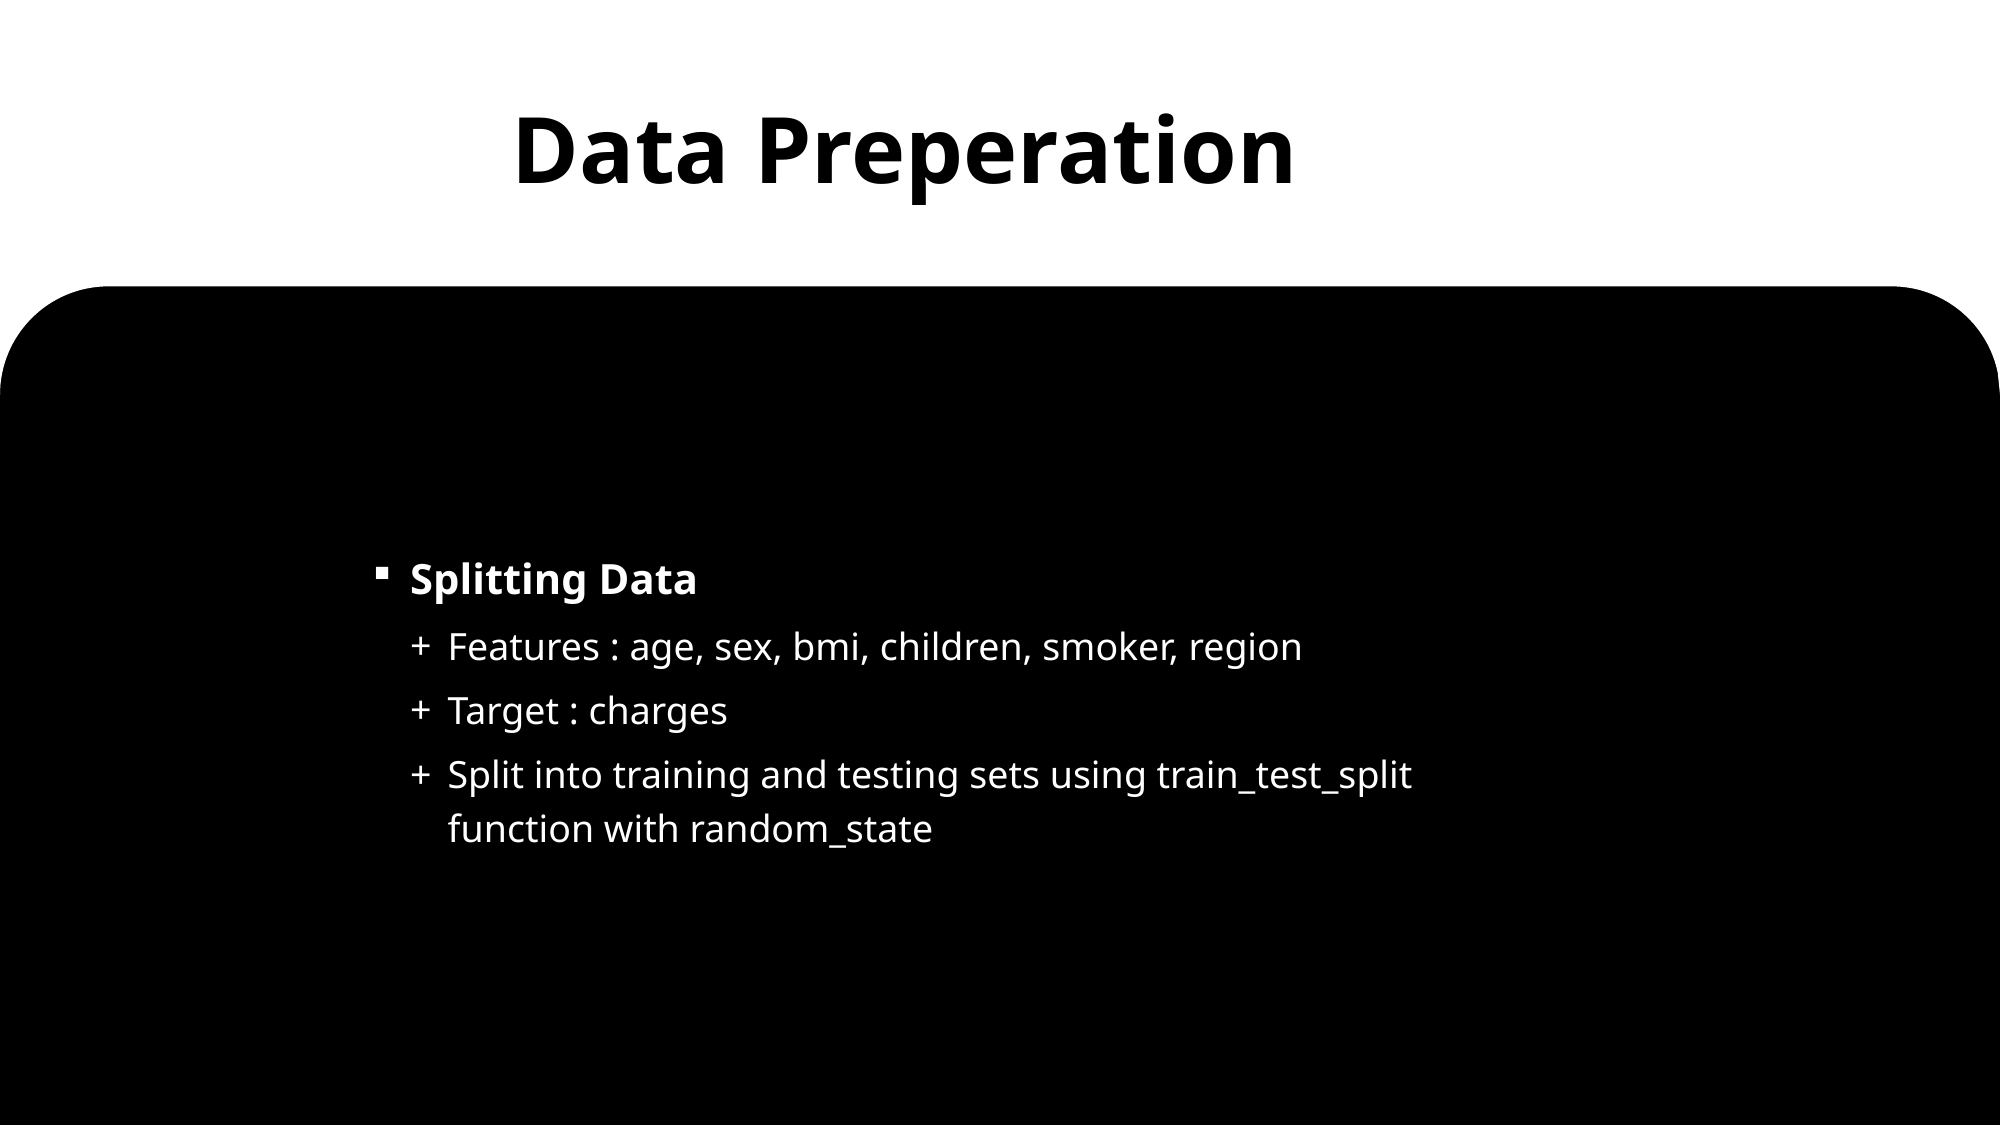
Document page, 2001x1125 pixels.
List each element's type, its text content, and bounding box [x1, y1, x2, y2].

text_box [0, 288, 2000, 1125]
text_box [0, 0, 2000, 395]
title Data Preperation [159, 43, 1652, 264]
list Splitting Data Features : age, sex, bmi, children, smoker, region Target : charges Split into training and testing sets using train_test_split function with random_state [357, 394, 1451, 999]
